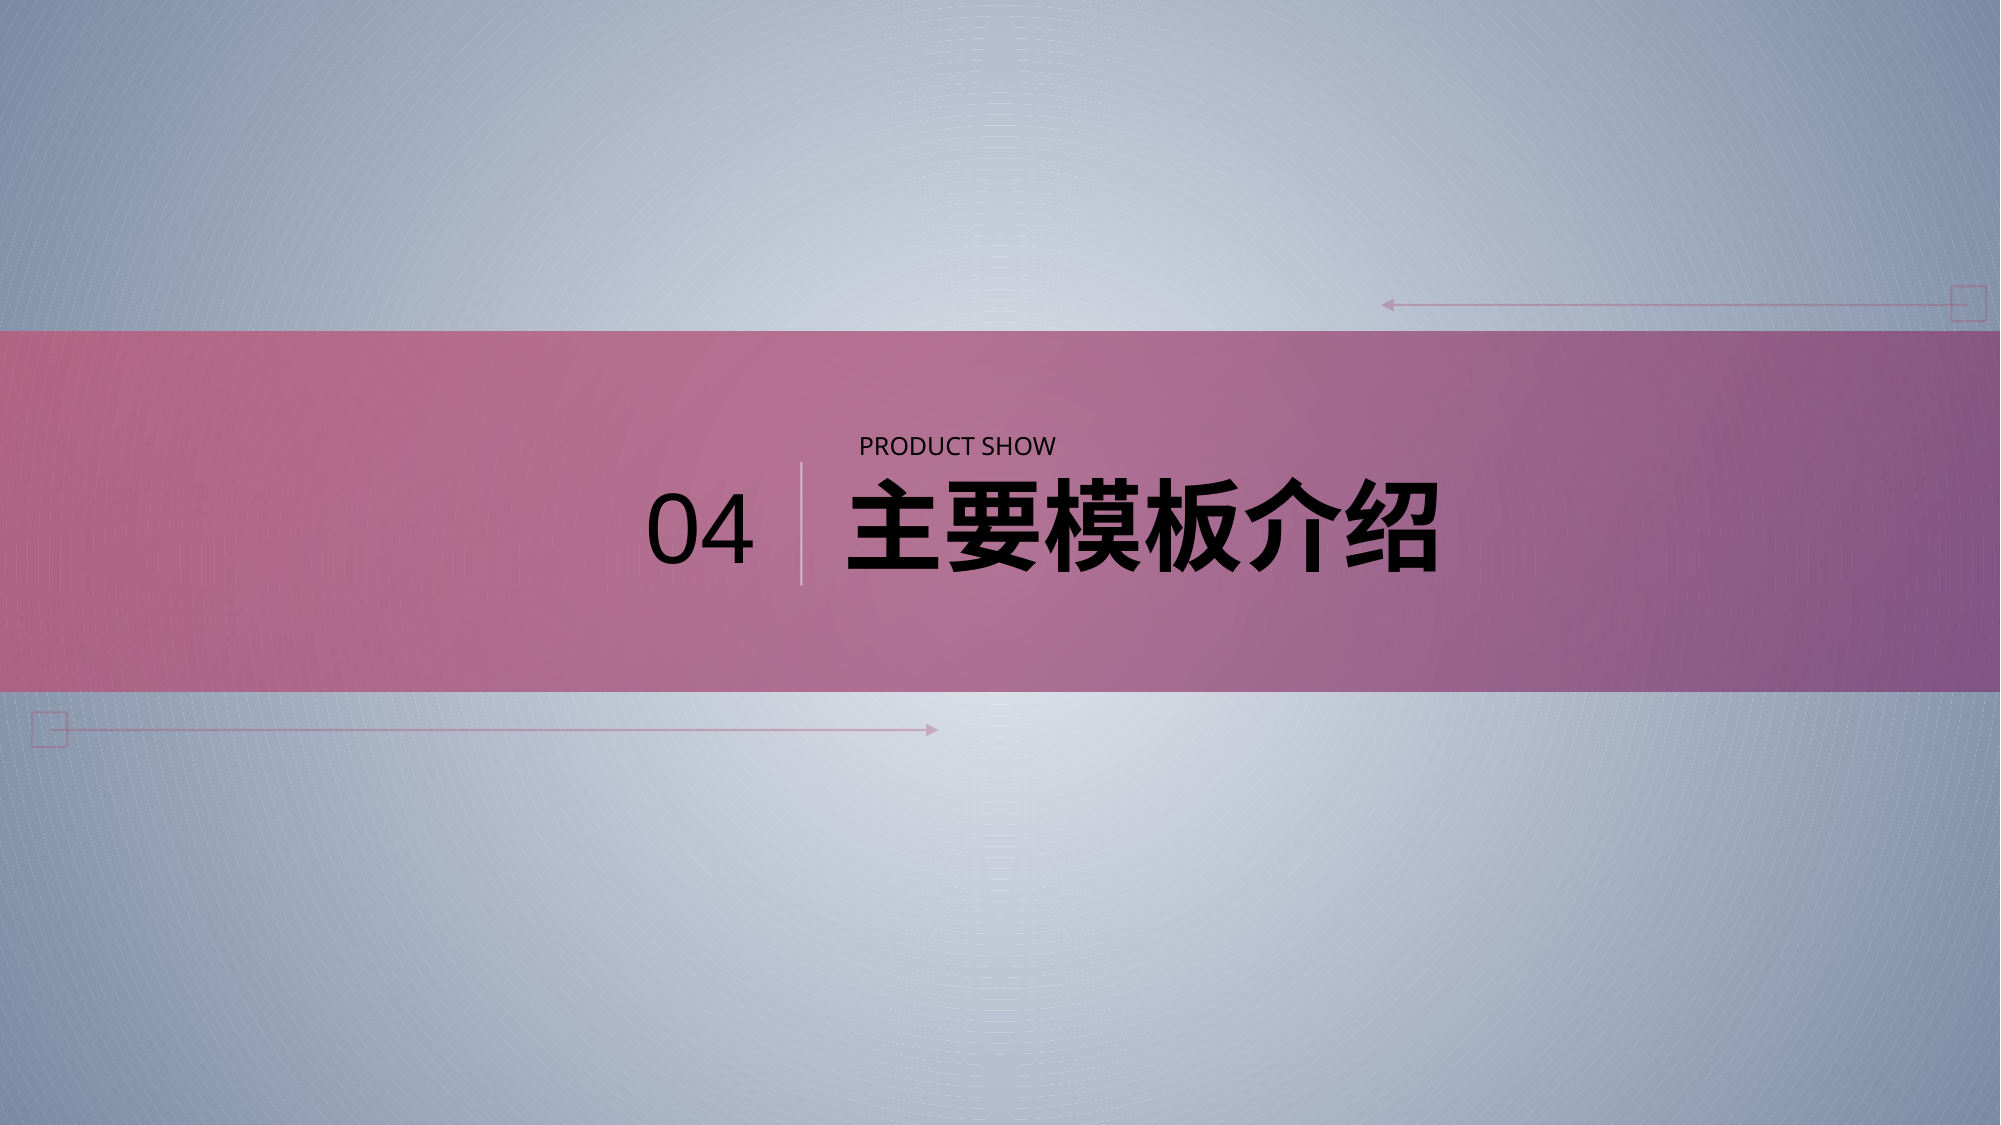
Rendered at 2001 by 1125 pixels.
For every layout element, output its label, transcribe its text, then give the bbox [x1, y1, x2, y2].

text_box 主要模板介绍 [828, 456, 1550, 591]
text_box 04 [588, 456, 814, 591]
text_box PRODUCT SHOW [837, 423, 1072, 469]
